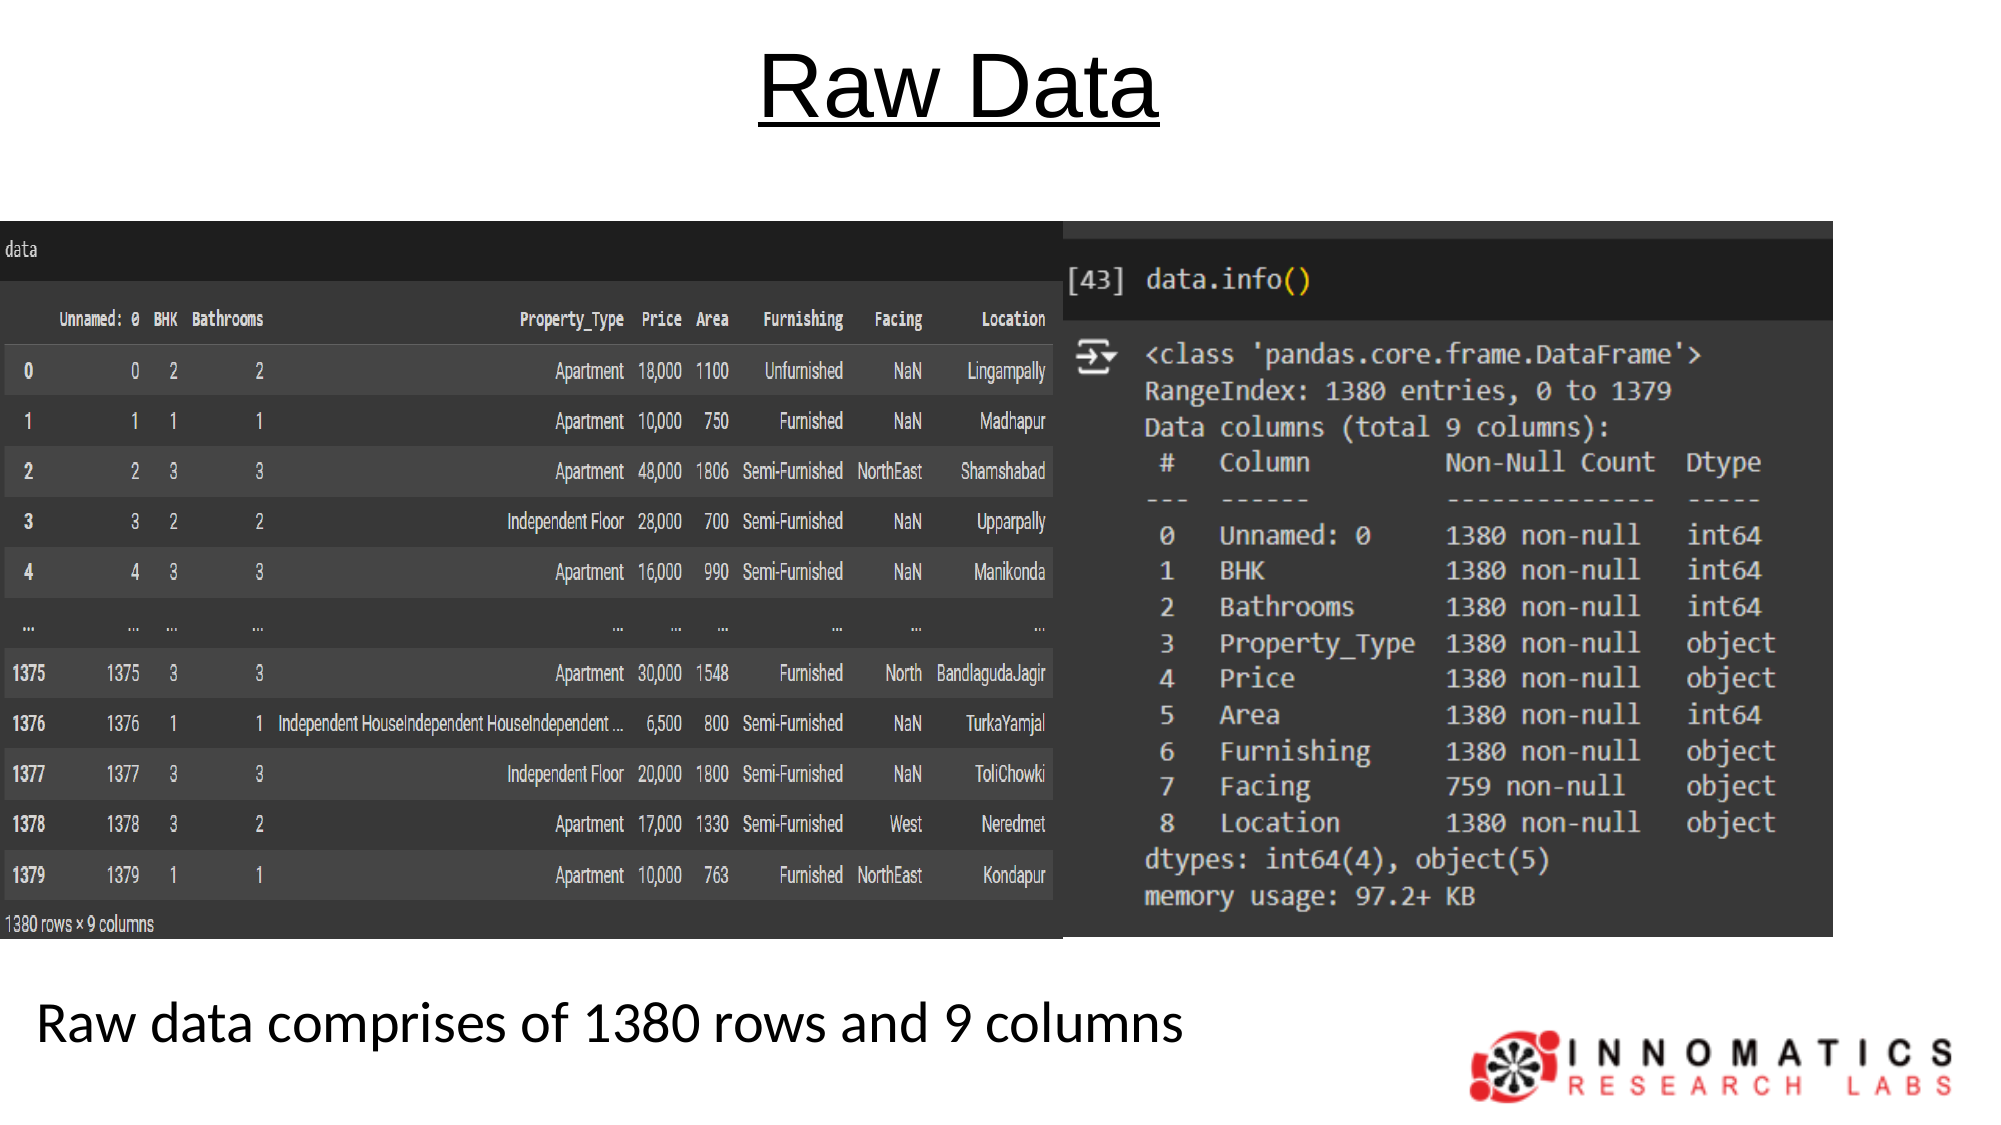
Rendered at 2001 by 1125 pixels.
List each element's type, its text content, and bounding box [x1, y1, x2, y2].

title Raw Data [96, 0, 1822, 197]
picture [1445, 1014, 1975, 1125]
picture [0, 220, 1833, 940]
text_box Raw data comprises of 1380 rows and 9 columns [21, 969, 1421, 1088]
